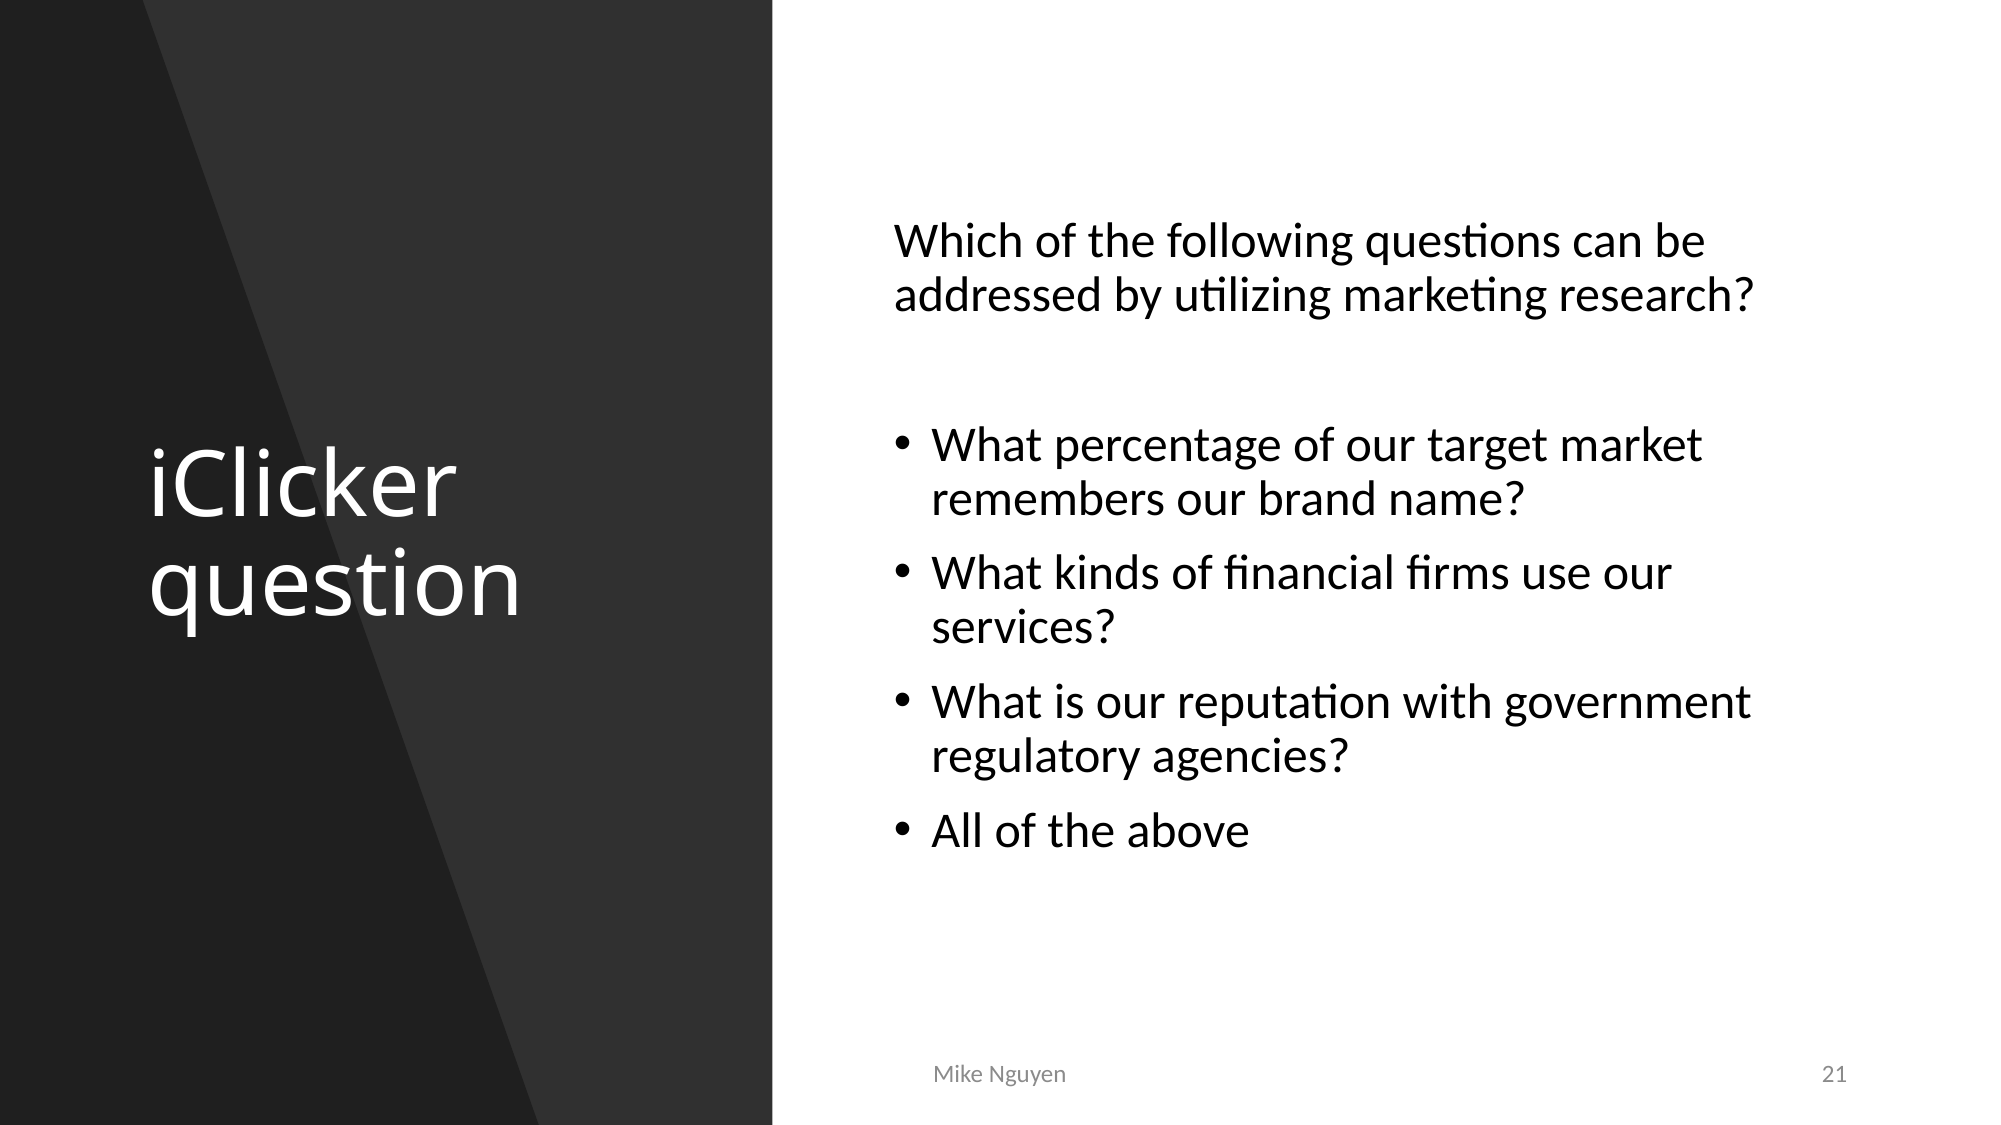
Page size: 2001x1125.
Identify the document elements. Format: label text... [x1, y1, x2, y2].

text_box [0, 0, 540, 1125]
text_box [773, 0, 2000, 1125]
footer Mike Nguyen [662, 1042, 1338, 1103]
text_box [145, 0, 773, 1125]
title iClicker question [131, 104, 671, 968]
slide_number 21 [1412, 1042, 1863, 1103]
list Which of the following questions can be addressed by utilizing marketing research? What percentage of our target market remembers our brand name? What kinds of financial firms use our services? What is our reputation with government regulatory agencies? All of the above [878, 104, 1868, 968]
